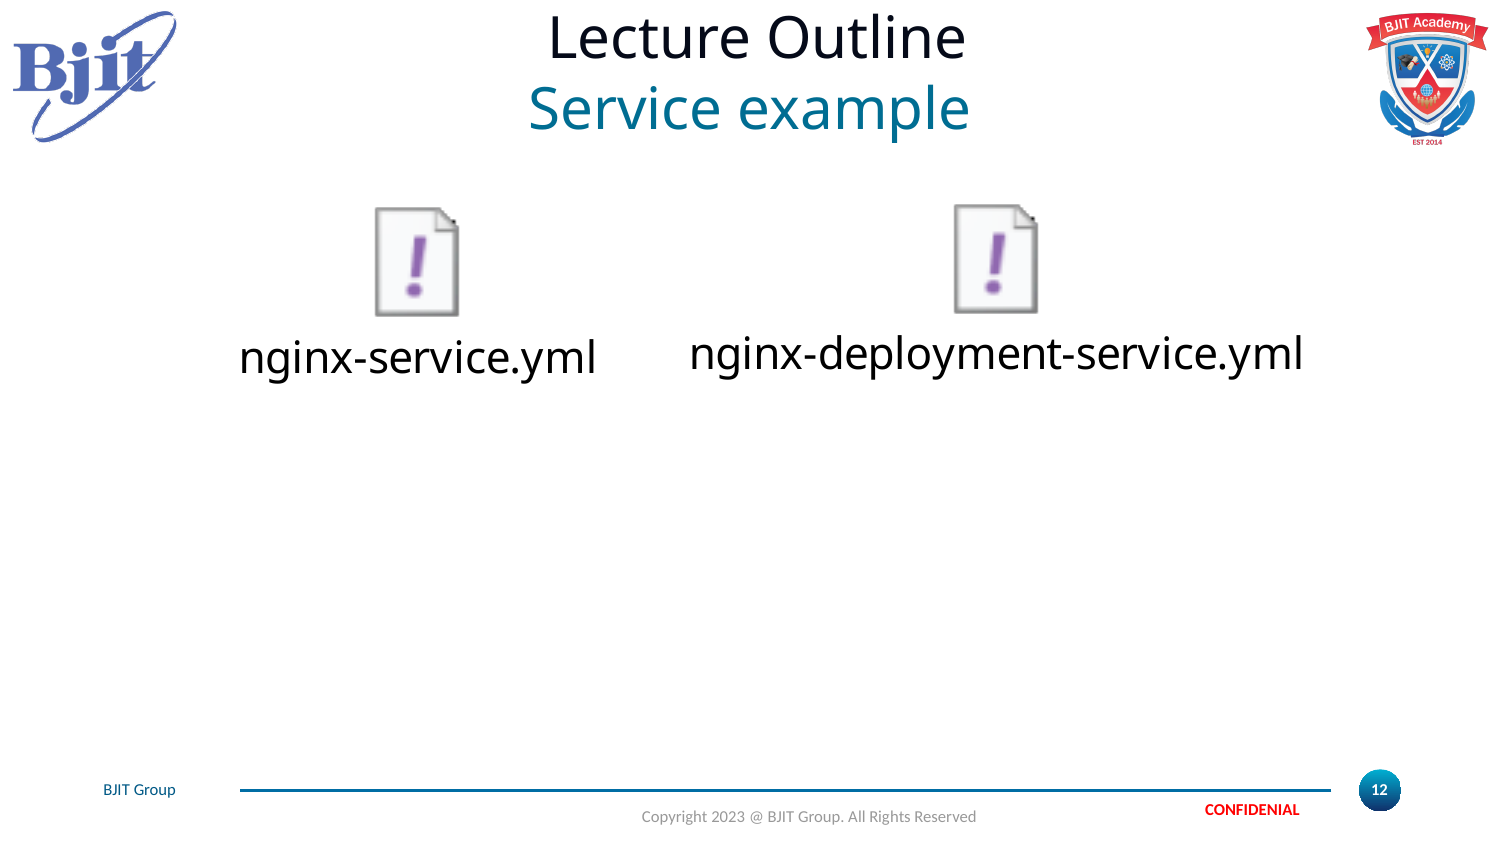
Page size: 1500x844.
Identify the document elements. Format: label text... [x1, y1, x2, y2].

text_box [208, 203, 626, 404]
text_box Service example [341, 71, 1159, 144]
title Lecture Outline [103, 0, 1397, 72]
picture [1363, 10, 1492, 148]
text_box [629, 200, 1364, 400]
picture [13, 10, 177, 143]
